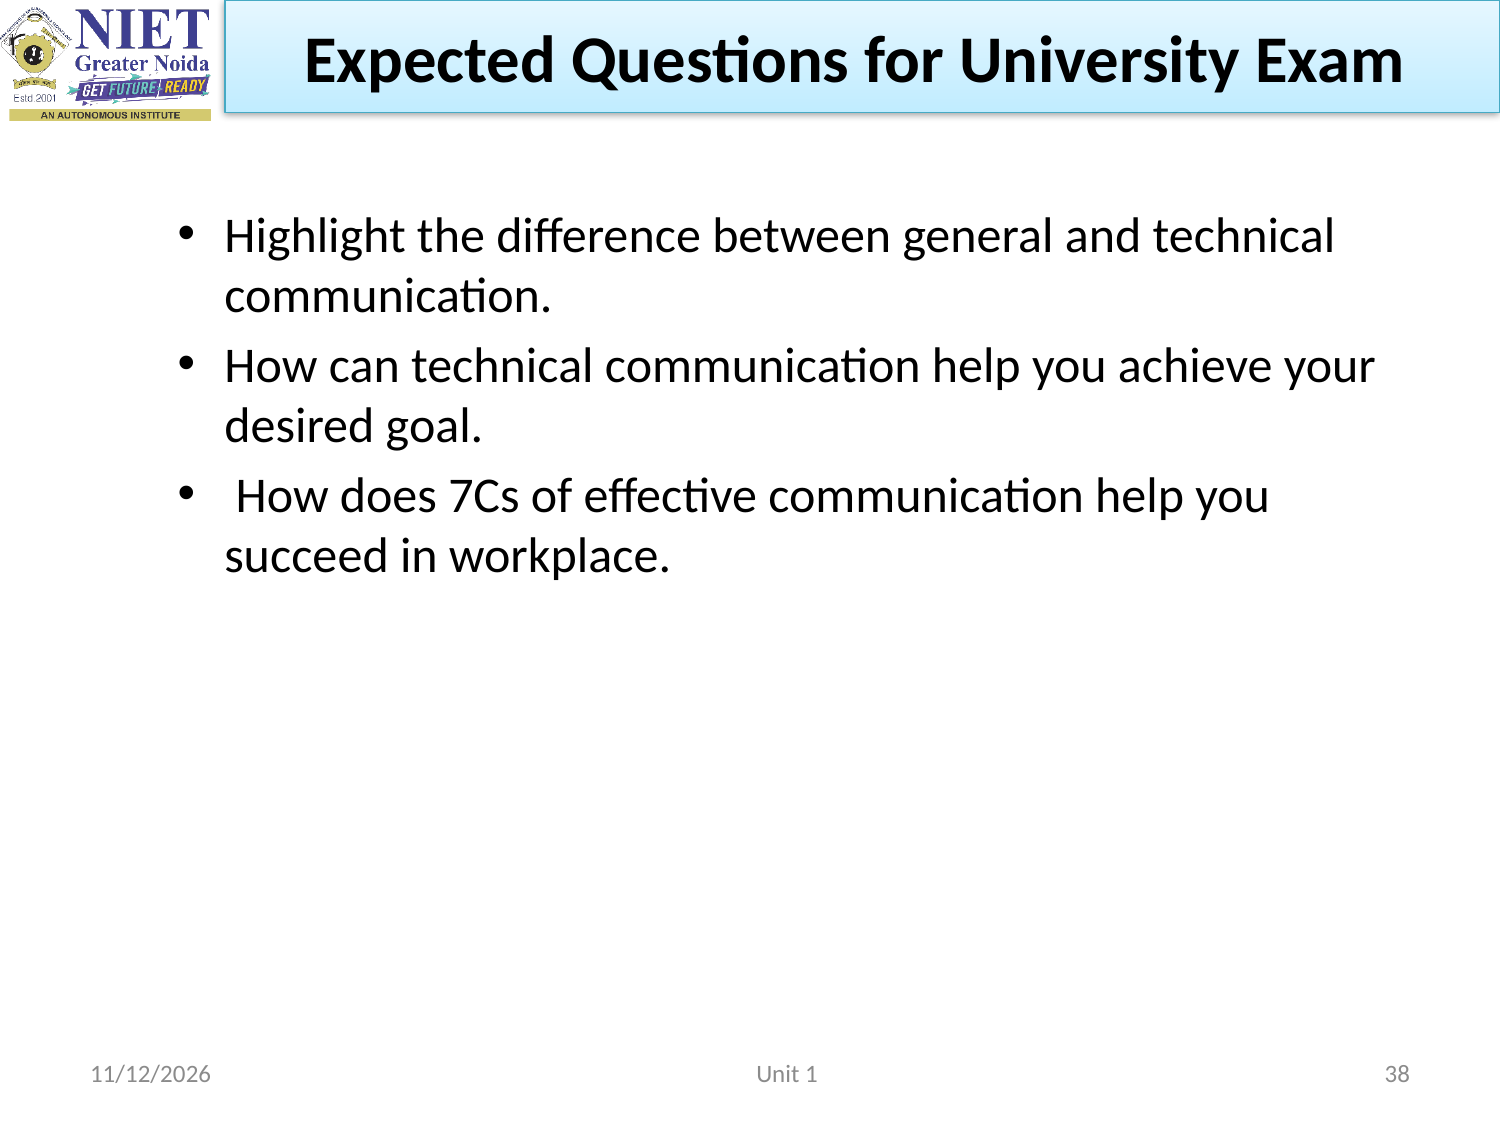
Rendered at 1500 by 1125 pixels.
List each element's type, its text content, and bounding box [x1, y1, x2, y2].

text_box Expected Questions for University Exam [224, 0, 1500, 113]
footer Unit 1 [362, 1042, 1074, 1103]
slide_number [75, 1042, 362, 1103]
picture [0, 7, 211, 121]
slide_number 38 [1074, 1042, 1425, 1103]
list Highlight the difference between general and technical communication. How can technical communication help you achieve your desired goal. How does 7Cs of effective communication help you succeed in workplace. [87, 125, 1438, 1050]
